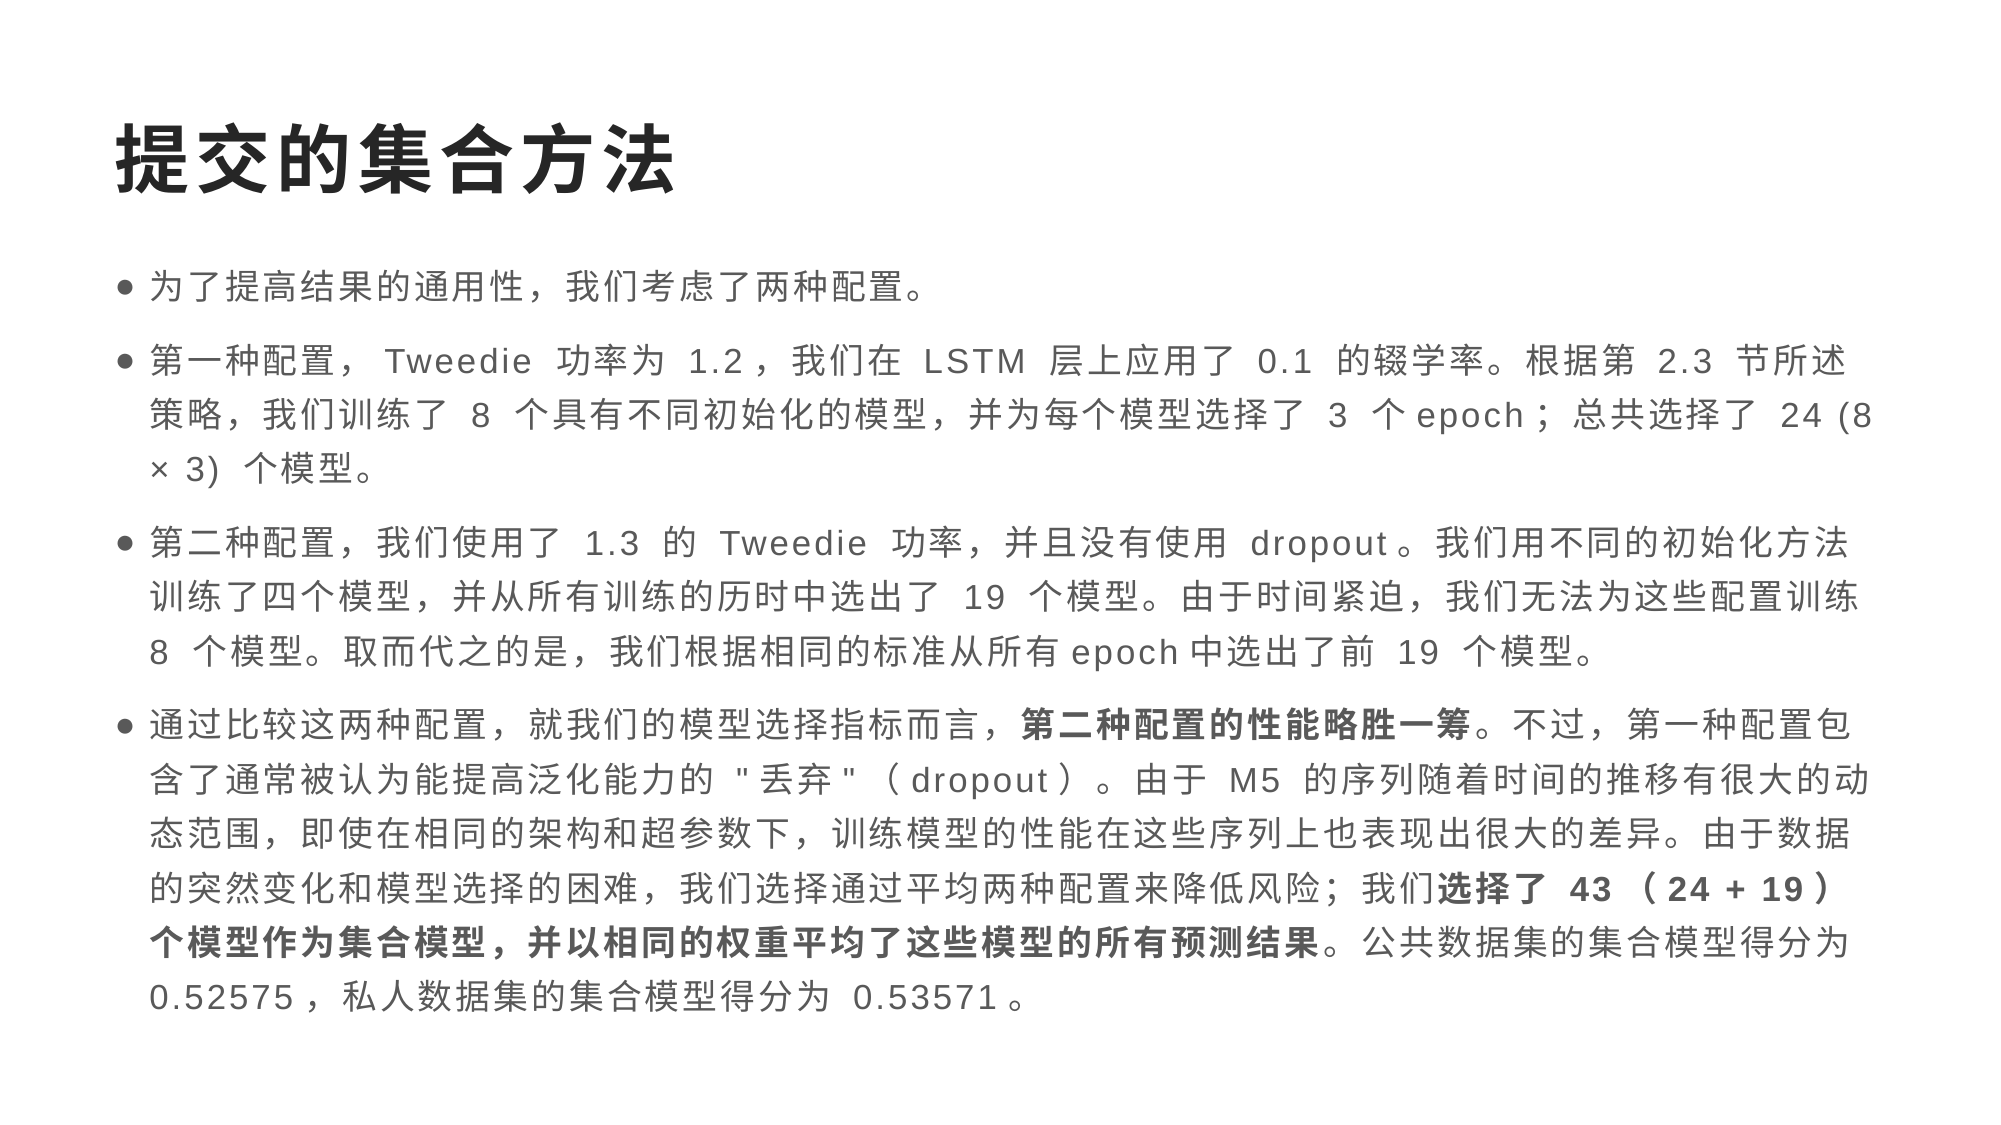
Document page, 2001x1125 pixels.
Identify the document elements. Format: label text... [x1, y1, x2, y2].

title 提交的集合方法 [99, 99, 1900, 216]
list 为了提高结果的通用性，我们考虑了两种配置。 第一种配置，Tweedie 功率为 1.2，我们在 LSTM 层上应用了 0.1 的辍学率。根据第 2.3 节所述策略，我们训练了 8 个具有不同初始化的模型，并为每个模型选择了 3 个epoch；总共选择了 24 (8 × 3) 个模型。 第二种配置，我们使用了 1.3 的 Tweedie 功率，并且没有使用 dropout。我们用不同的初始化方法训练了四个模型，并从所有训练的历时中选出了 19 个模型。由于时间紧迫，我们无法为这些配置训练 8 个模型。取而代之的是，我们根据相同的标准从所有epoch中选出了前 19 个模型。 通过比较这两种配置，就我们的模型选择指标而言，第二种配置的性能略胜一筹。不过，第一种配置包含了通常被认为能提高泛化能力的 "丢弃"（dropout）。由于 M5 的序列随着时间的推移有很大的动态范围，即使在相同的架构和超参数下，训练模型的性能在这些序列上也表现出很大的差异。由于数据的突然变化和模型选择的困难，我们选择通过平均两种配置来降低风险；我们选择了 43（24 + 19）个模型作为集合模型，并以相同的权重平均了这些模型的所有预测结果。公共数据集的集合模型得分为 0.52575，私人数据集的集合模型得分为 0.53571。 [99, 244, 1900, 1026]
